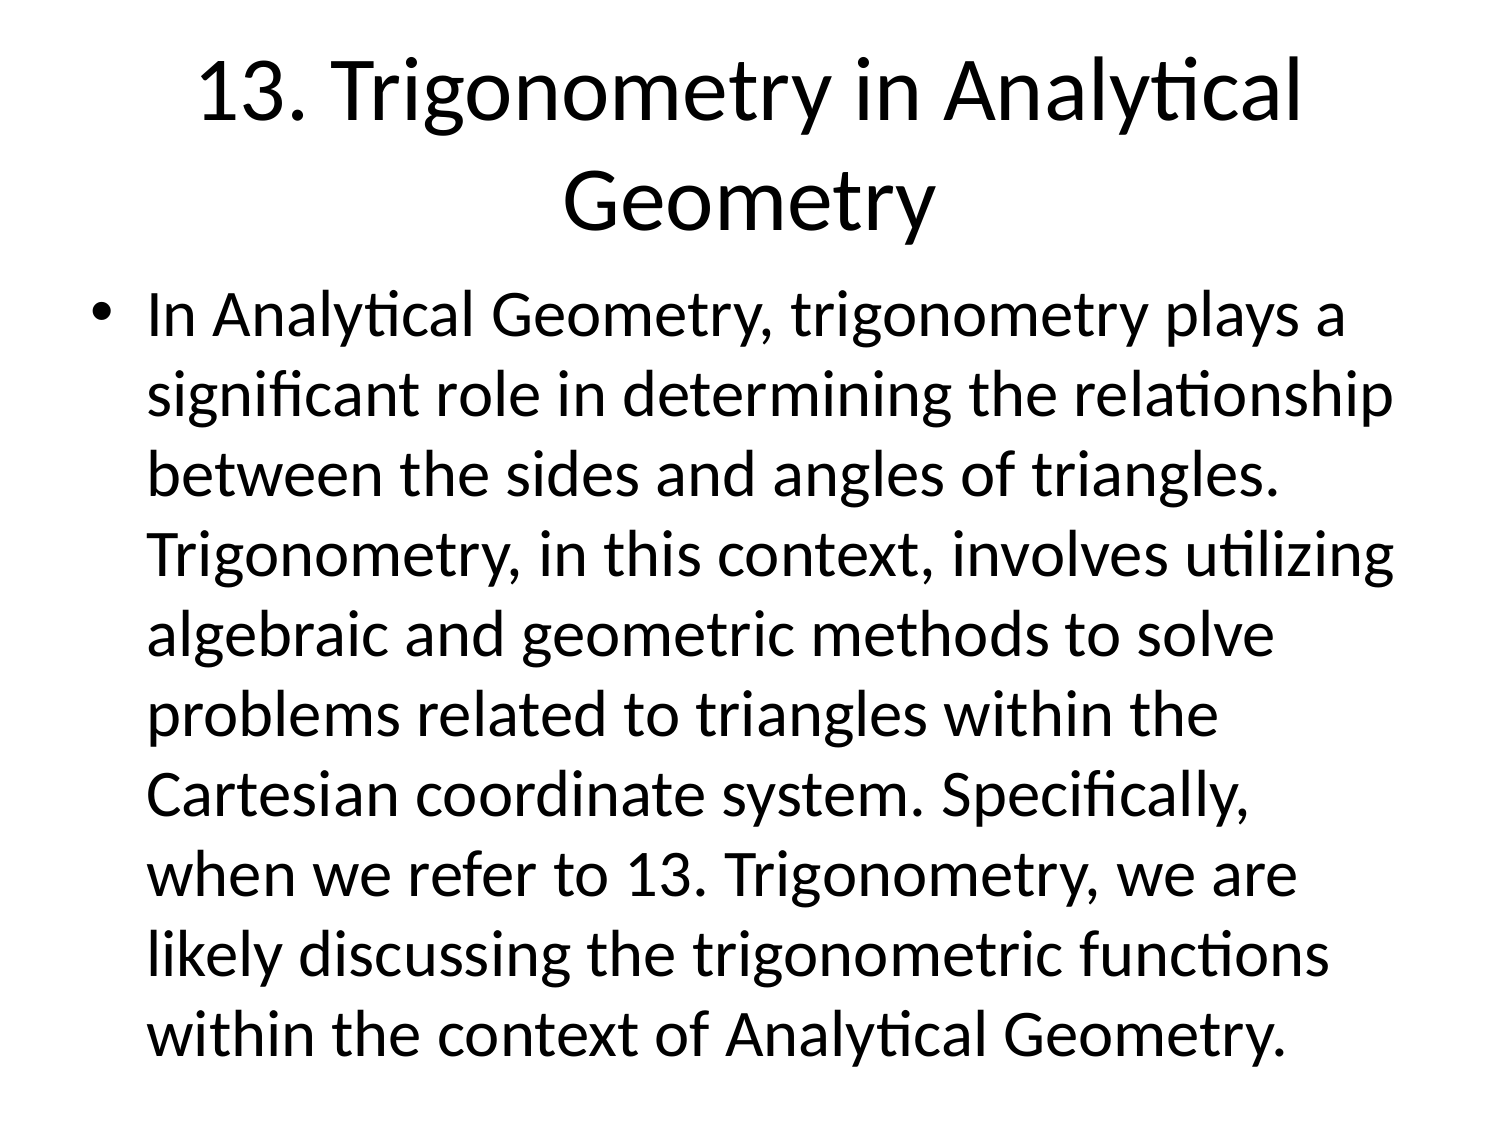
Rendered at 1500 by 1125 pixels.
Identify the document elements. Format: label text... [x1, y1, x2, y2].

list In Analytical Geometry, trigonometry plays a significant role in determining the relationship between the sides and angles of triangles. Trigonometry, in this context, involves utilizing algebraic and geometric methods to solve problems related to triangles within the Cartesian coordinate system. Specifically, when we refer to 13. Trigonometry, we are likely discussing the trigonometric functions within the context of Analytical Geometry. The fundamental trigonometric functions used in Analytical Geometry include sine, cosine, and tangent which are defined as follows: 1. Sine (sin): The sine of an angle in a right-angled triangle is defined as the ratio of the length of the side opposite the given angle to the length of the hypotenuse. 2. Cosine (cos): The cosine of an angle in a right-angled triangle is defined as the ratio of the length of the side adjacent to the given angle to the length of the hypotenuse. 3. Tangent (tan): The tangent of an angle in a right-angled triangle is defined as the ratio of the length of the side opposite the given angle to the length of the side adjacent to the angle. These trigonometric functions are used to relate the angles of a triangle to the lengths of its sides, and they can also be expressed in terms of the coordinates of points on a plane. By using these functions, mathematicians can solve various problems related to triangles, such as finding side lengths, angles, areas, and distances between points. Moreover, in Analytical Geometry, trigonometry is closely connected to the concept of the unit circle, where trigonometric functions are defined based on the properties of points on the circle. This relationship allows for a deeper understanding of the periodic nature of trigonometric functions and their graphical representations. Overall, 13. Trigonometry in Analytical Geometry involves the application of trigonometric functions to derive relationships between angles and sides of triangles, which are essential for solving geometric problems within the coordinate system. [75, 262, 1425, 1005]
title 13. Trigonometry in Analytical Geometry [75, 45, 1425, 233]
